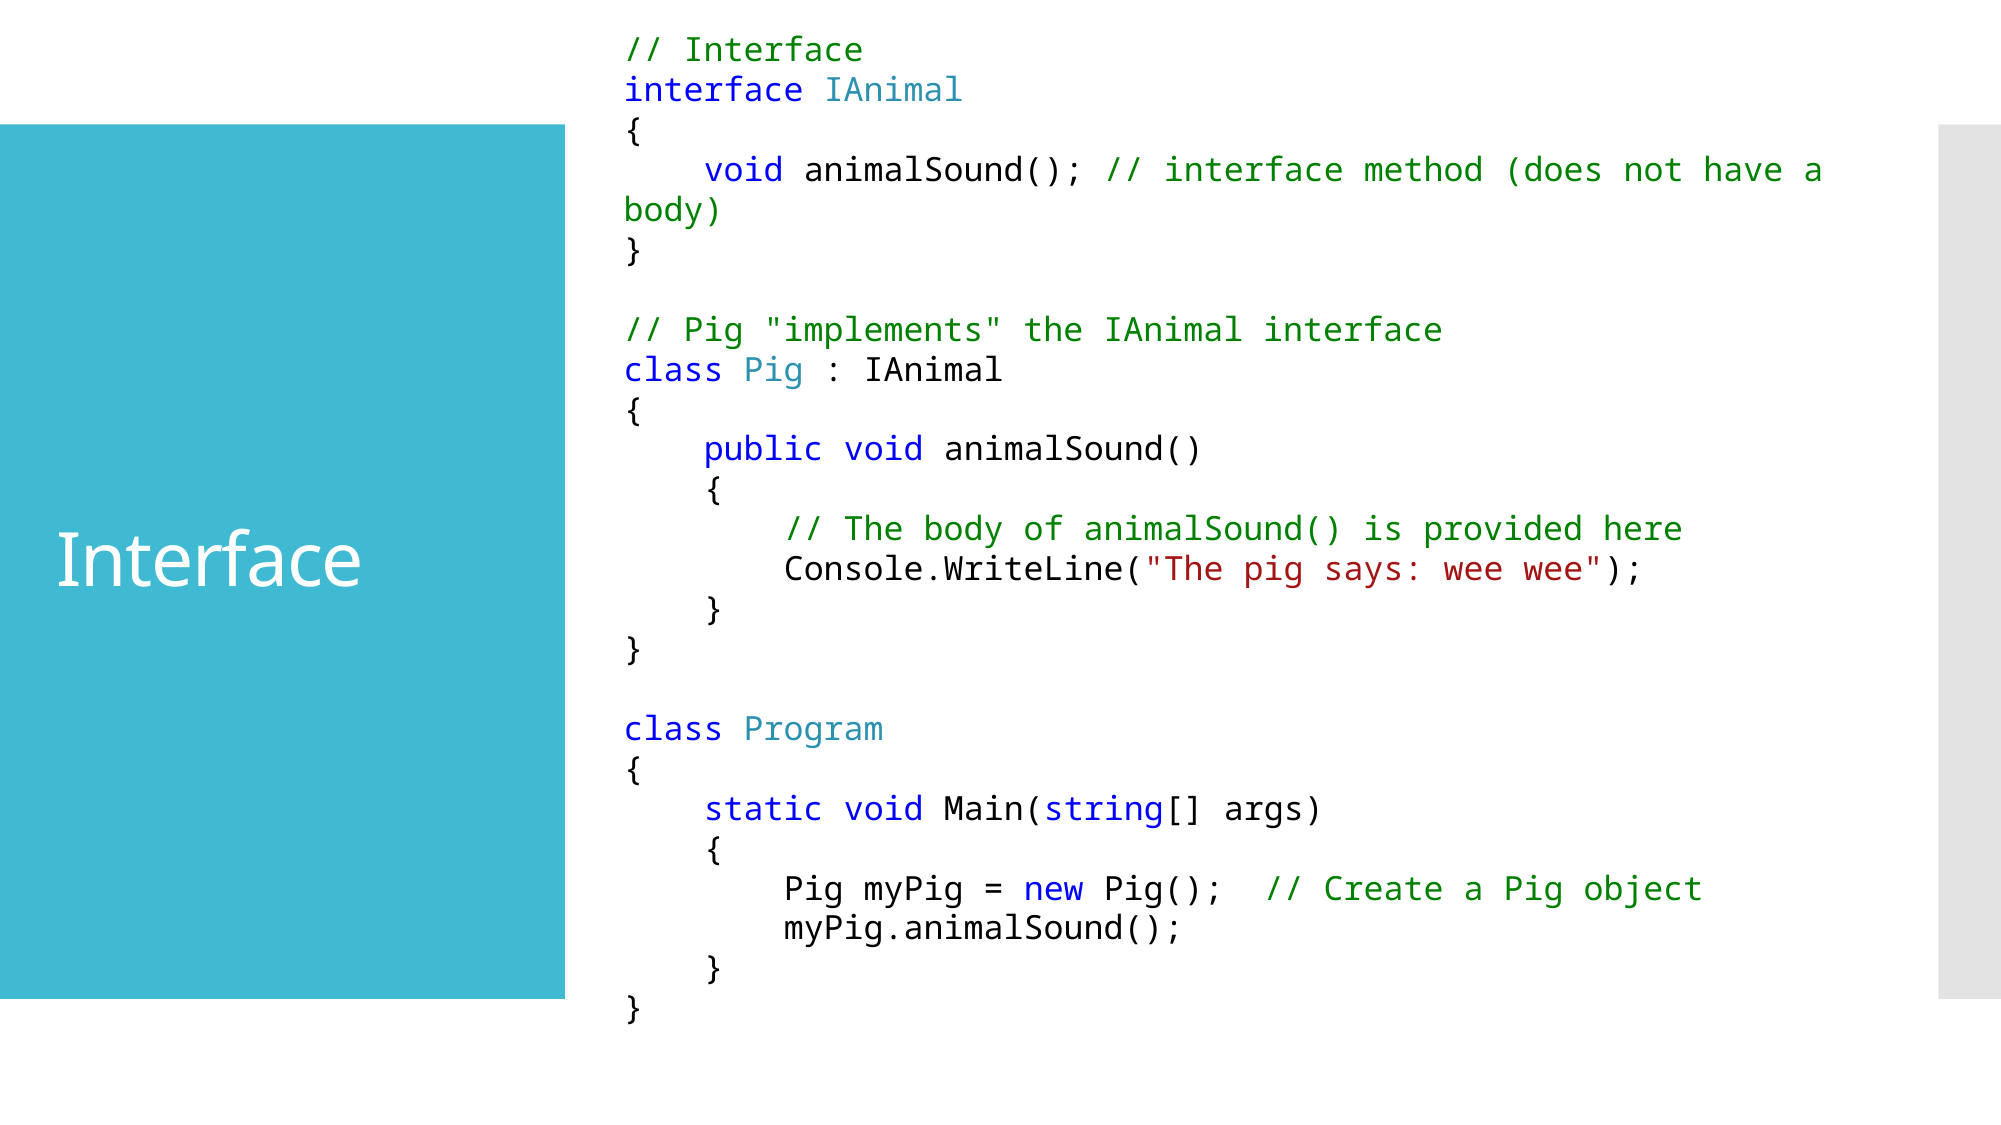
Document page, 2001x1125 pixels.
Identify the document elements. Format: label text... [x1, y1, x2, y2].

text_box // Interface interface IAnimal { void animalSound(); // interface method (does not have a body) } // Pig "implements" the IAnimal interface class Pig : IAnimal { public void animalSound() { // The body of animalSound() is provided here Console.WriteLine("The pig says: wee wee"); } } class Program { static void Main(string[] args) { Pig myPig = new Pig(); // Create a Pig object myPig.animalSound(); } } [609, 20, 1959, 1034]
title Interface [41, 184, 525, 940]
